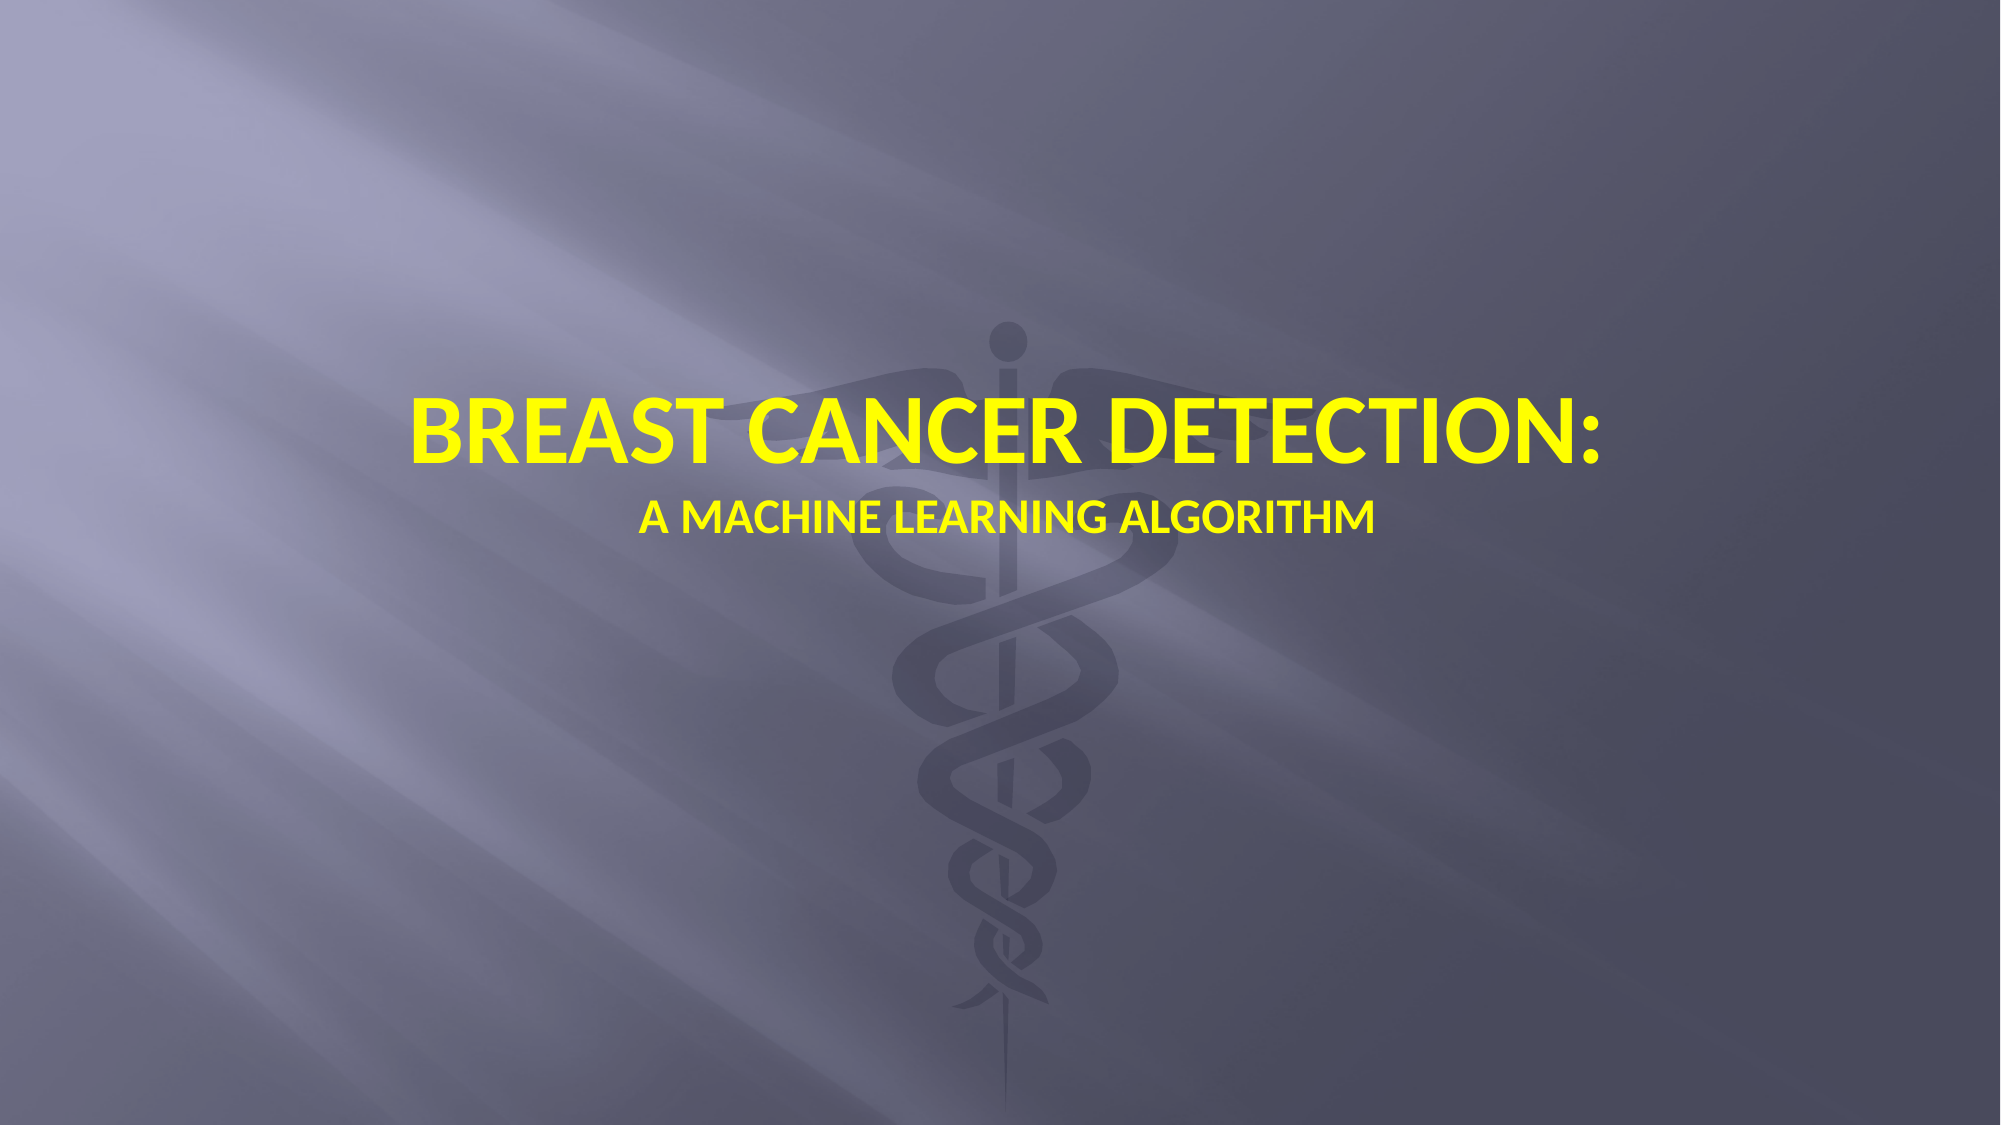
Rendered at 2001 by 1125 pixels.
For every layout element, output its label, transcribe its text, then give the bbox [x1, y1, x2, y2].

title Breast Cancer Detection: A Machine Learning Algorithm [107, 243, 1908, 544]
